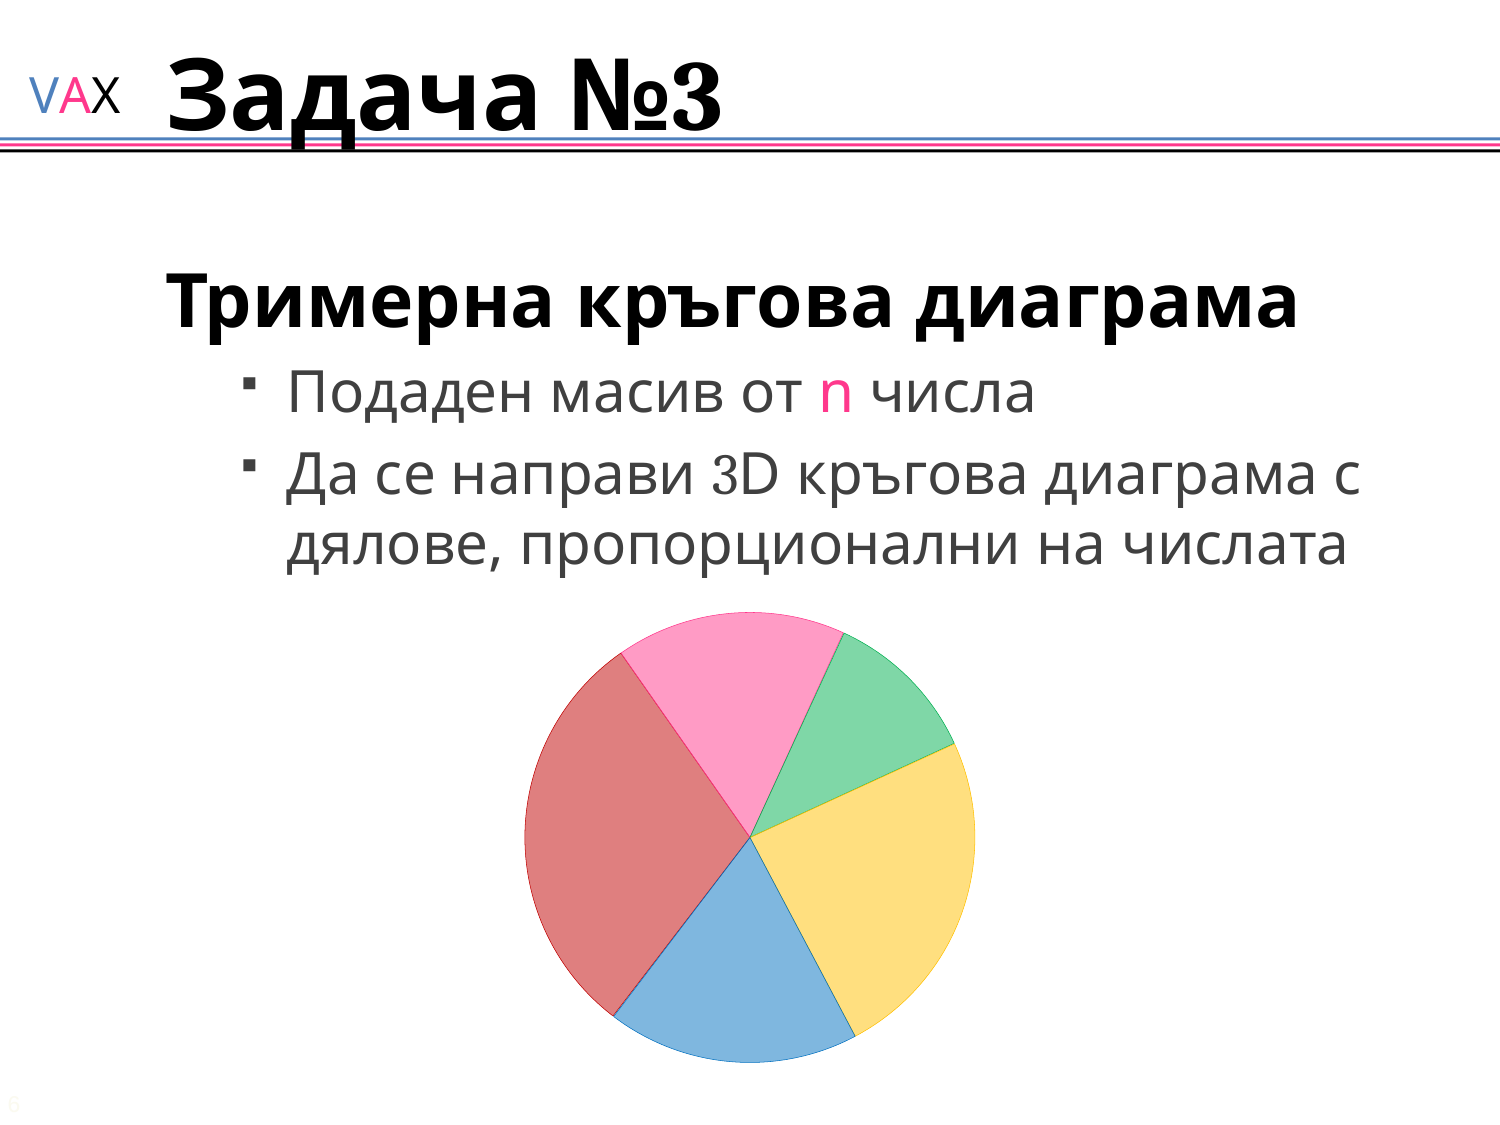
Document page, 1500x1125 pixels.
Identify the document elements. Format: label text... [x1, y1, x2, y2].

title Задача №3 [0, 37, 1500, 144]
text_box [524, 612, 976, 1063]
list Тримерна кръгова диаграма Подаден масив от n числа Да се направи 3D кръгова диаграма с дялове, пропорционални на числата [150, 200, 1488, 1113]
